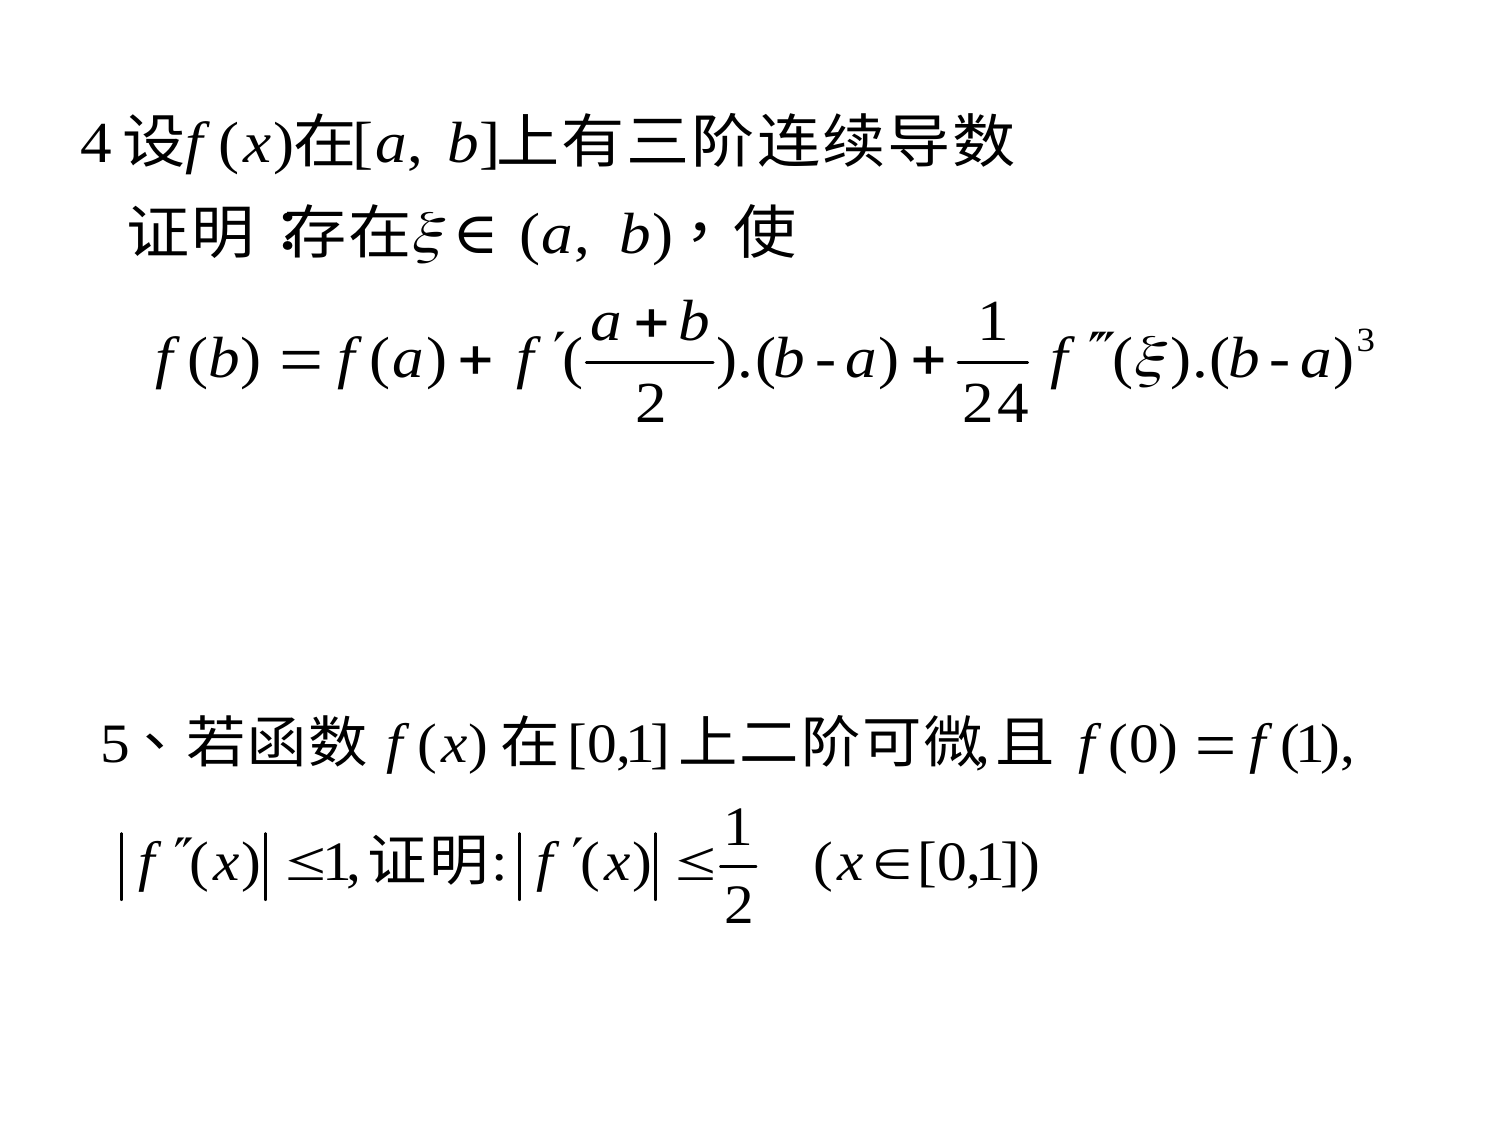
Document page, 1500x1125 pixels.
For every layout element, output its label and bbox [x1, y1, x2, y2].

text_box [93, 704, 1365, 936]
text_box [70, 102, 1387, 433]
